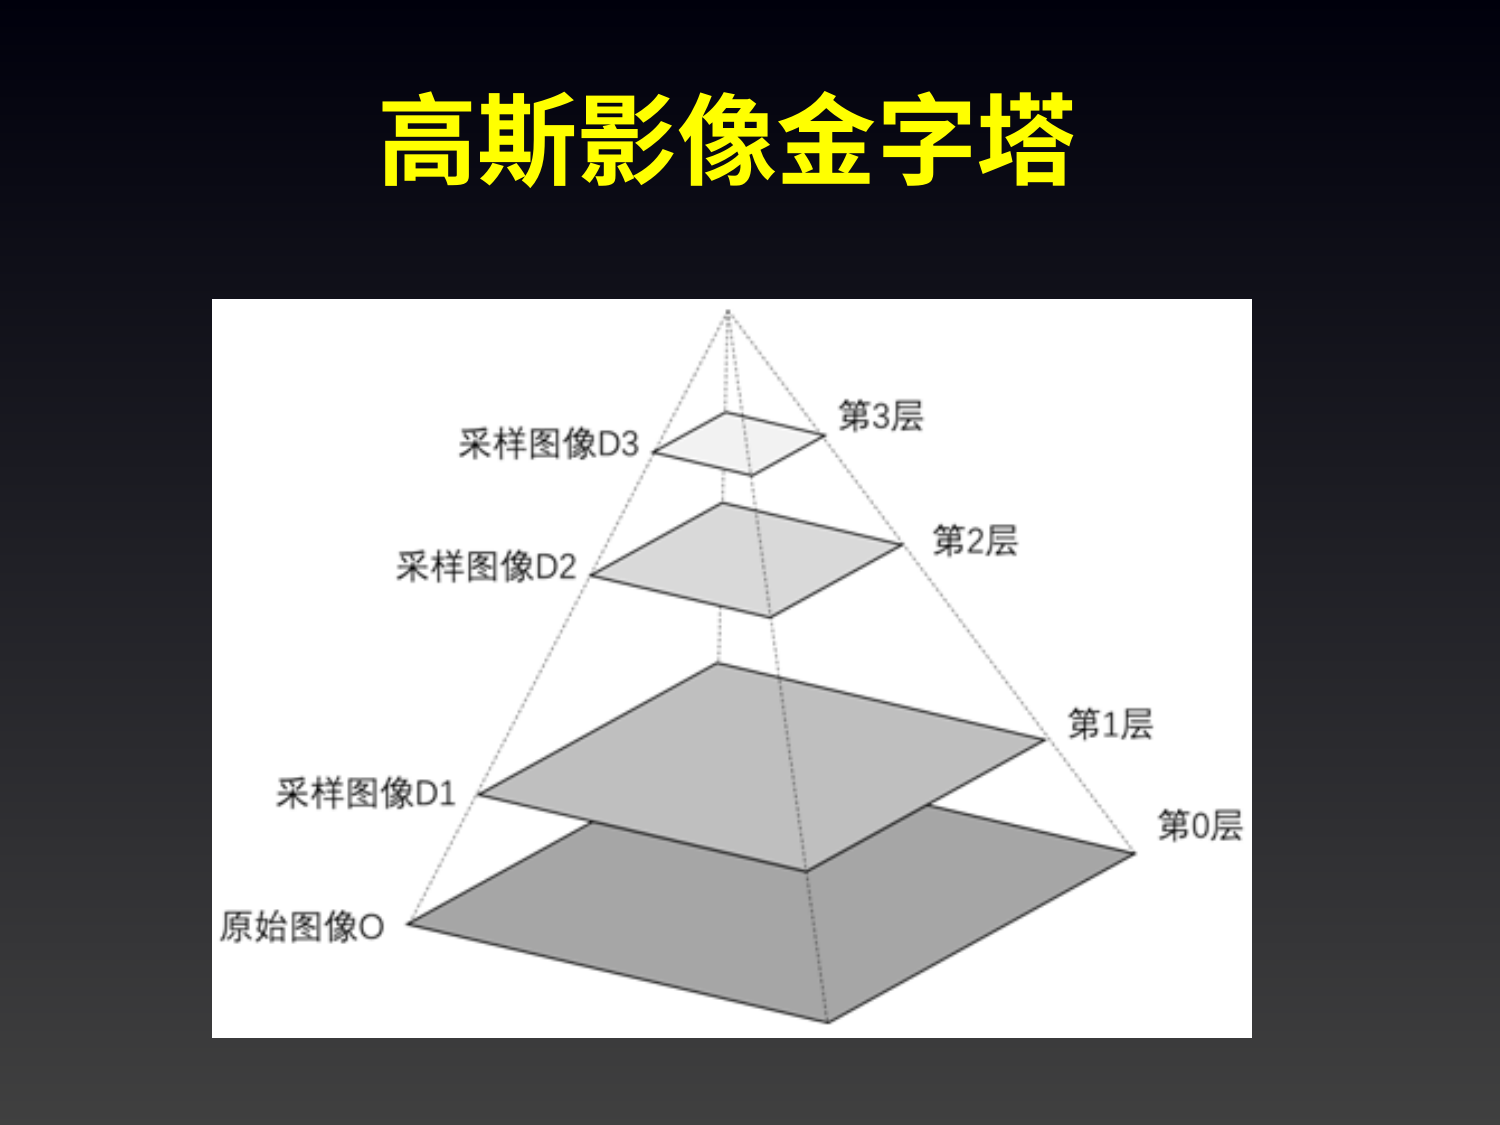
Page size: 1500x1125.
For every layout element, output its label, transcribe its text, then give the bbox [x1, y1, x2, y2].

picture [212, 299, 1252, 1038]
text_box 高斯影像金字塔 [362, 49, 1500, 213]
